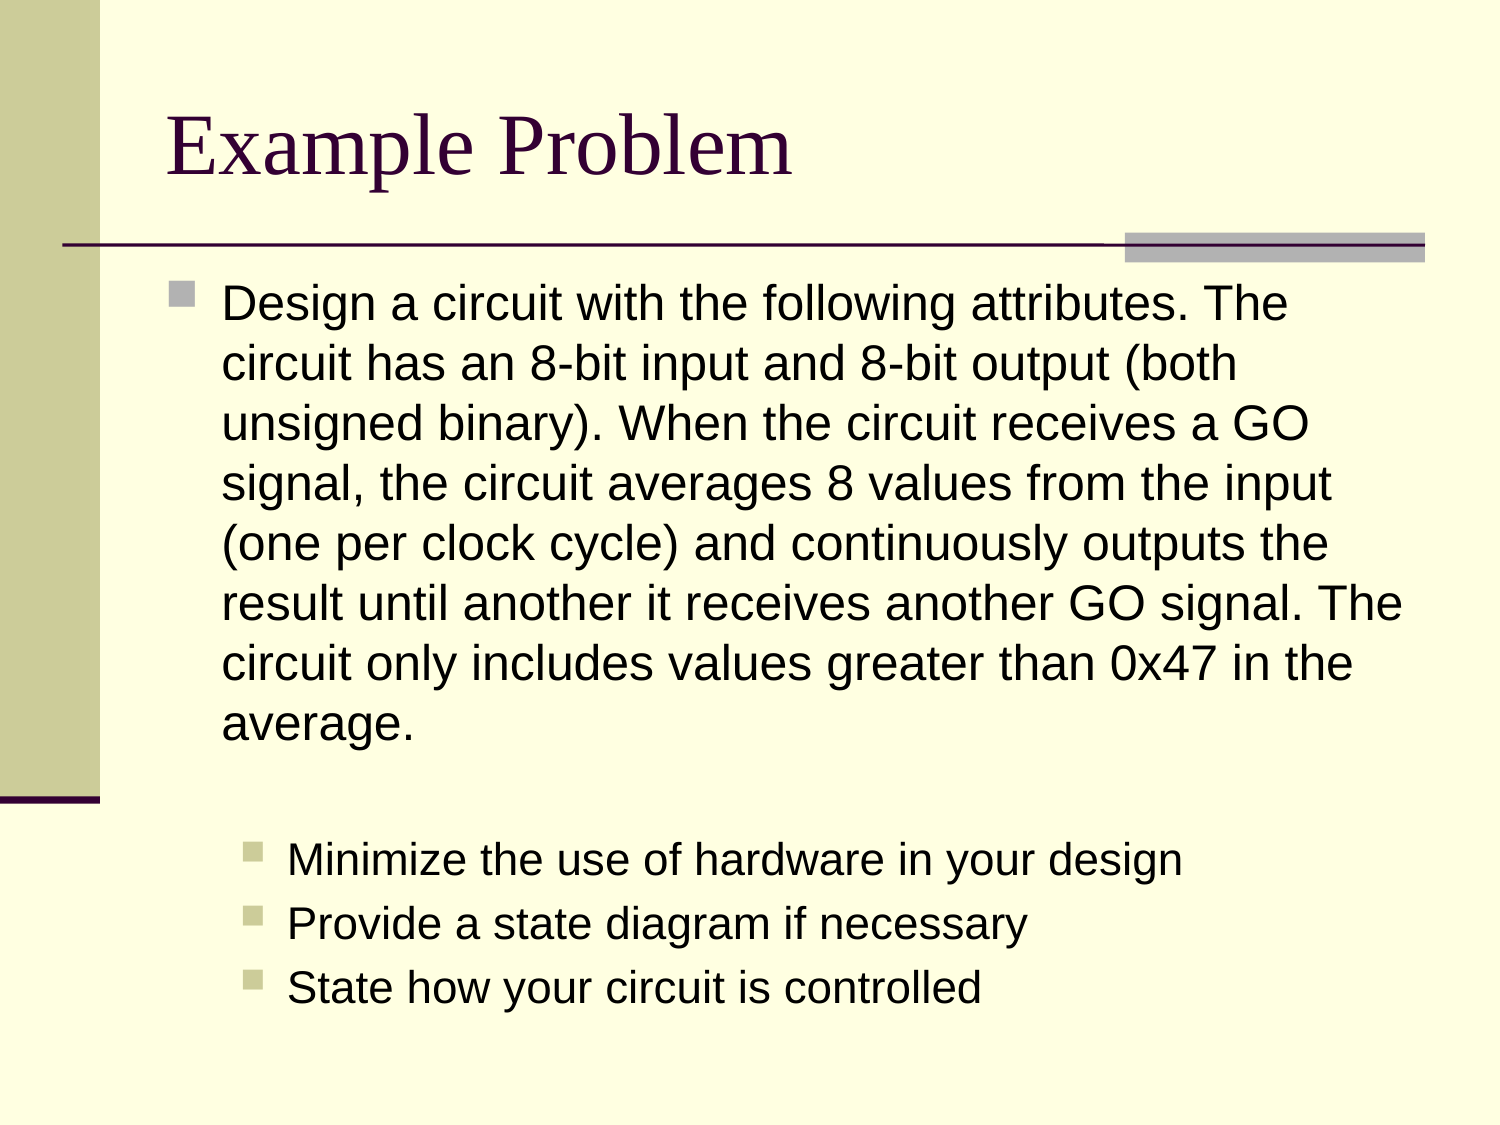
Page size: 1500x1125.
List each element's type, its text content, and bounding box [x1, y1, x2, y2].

title Example Problem [150, 45, 1425, 234]
list Design a circuit with the following attributes. The circuit has an 8-bit input and 8-bit output (both unsigned binary). When the circuit receives a GO signal, the circuit averages 8 values from the input (one per clock cycle) and continuously outputs the result until another it receives another GO signal. The circuit only includes values greater than 0x47 in the average. Minimize the use of hardware in your design Provide a state diagram if necessary State how your circuit is controlled [150, 262, 1425, 1006]
